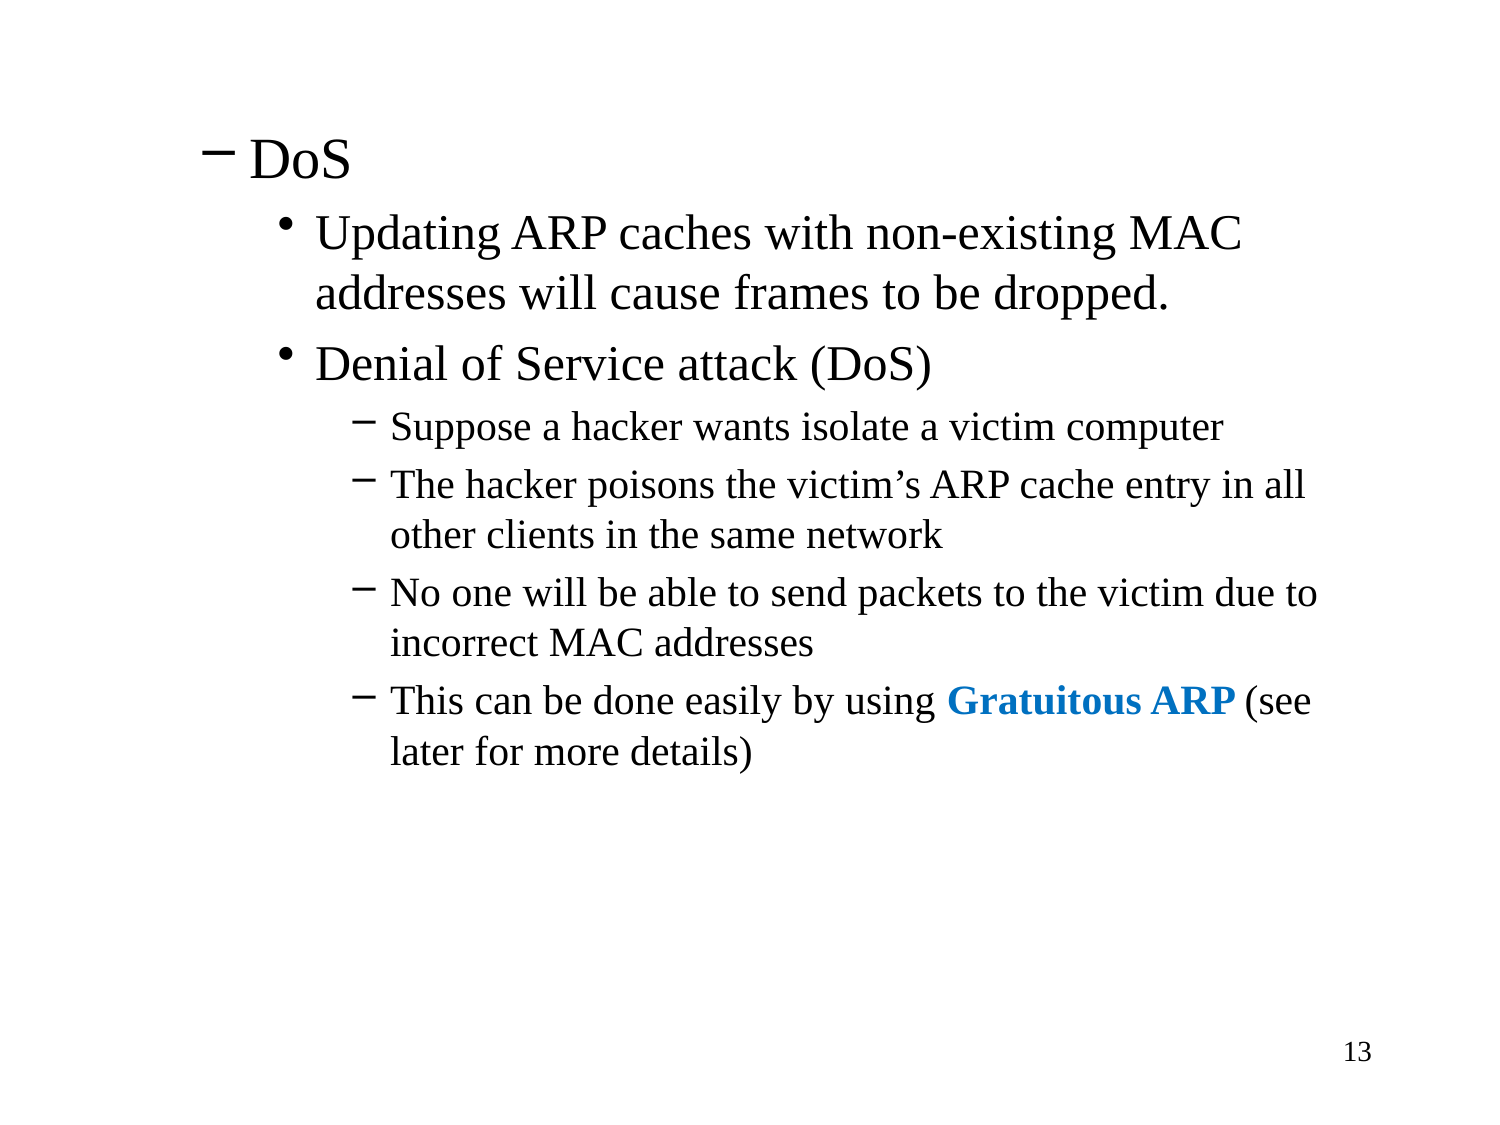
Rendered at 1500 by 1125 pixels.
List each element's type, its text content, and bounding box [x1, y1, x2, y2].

slide_number 13 [1074, 1025, 1388, 1100]
list DoS Updating ARP caches with non-existing MAC addresses will cause frames to be dropped. Denial of Service attack (DoS) Suppose a hacker wants isolate a victim computer The hacker poisons the victim’s ARP cache entry in all other clients in the same network No one will be able to send packets to the victim due to incorrect MAC addresses This can be done easily by using Gratuitous ARP (see later for more details) [112, 112, 1388, 1000]
